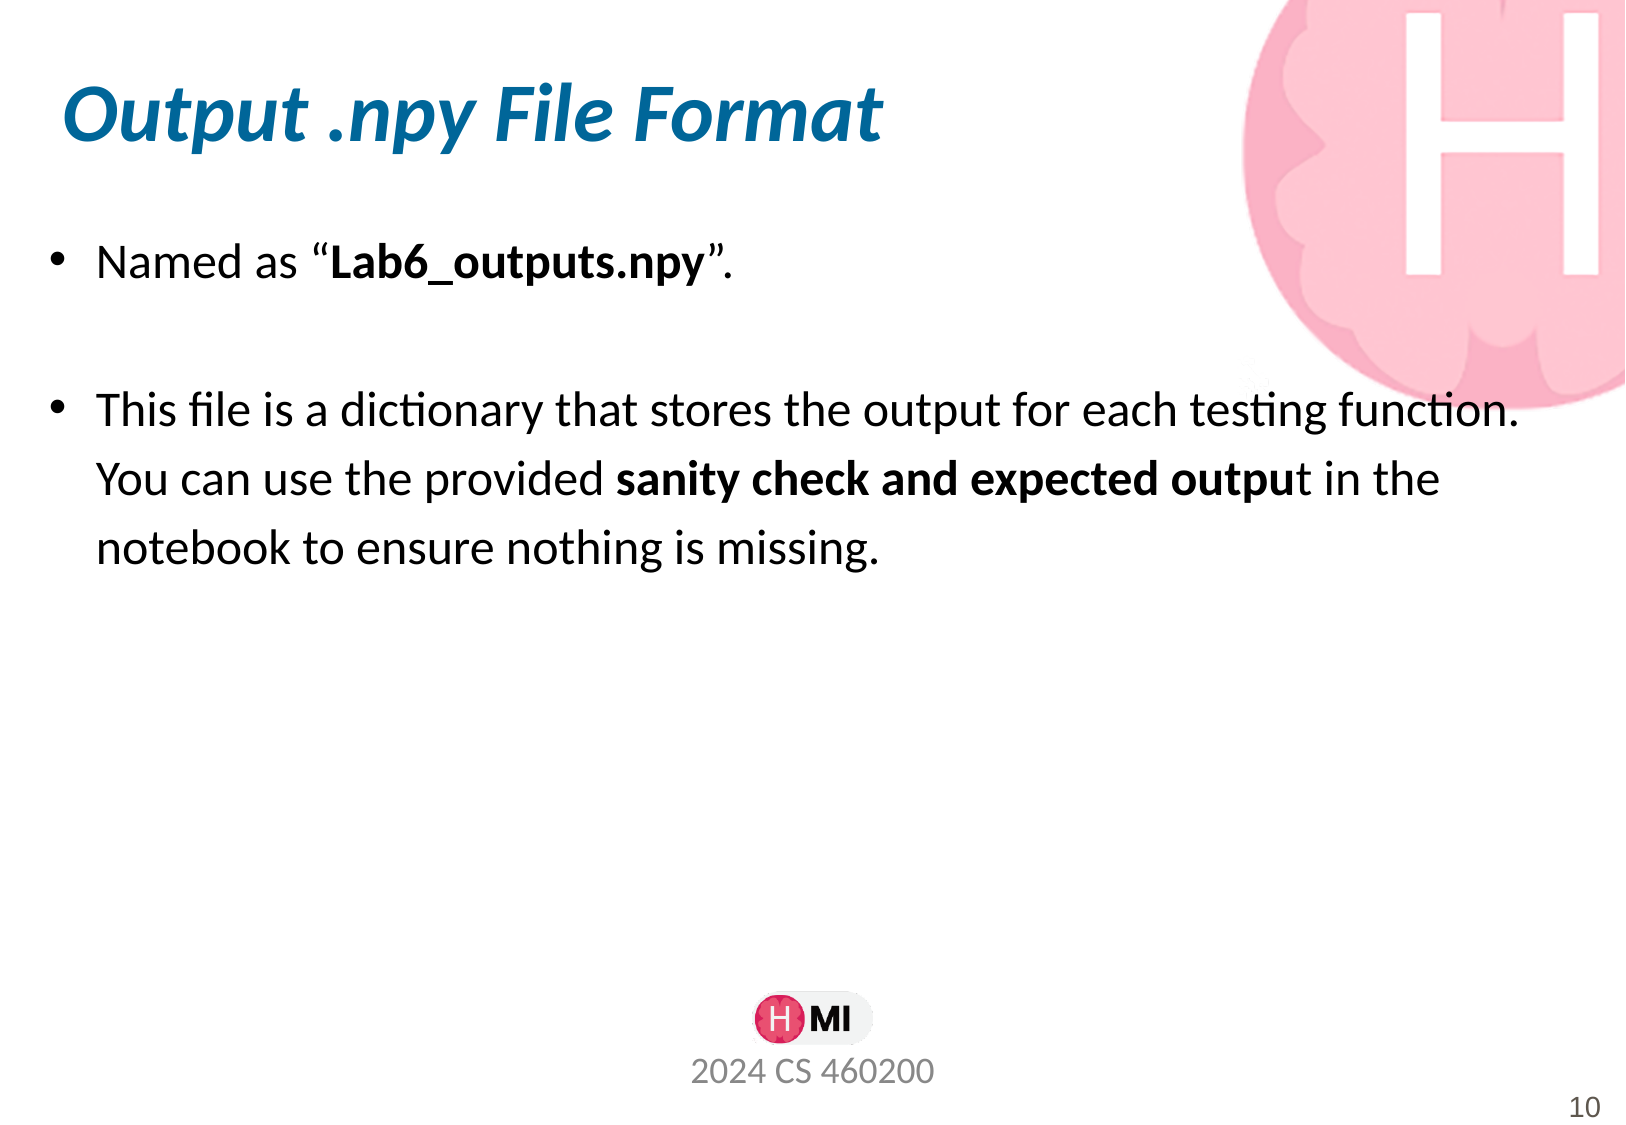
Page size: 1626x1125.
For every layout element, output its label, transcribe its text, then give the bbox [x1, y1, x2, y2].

picture [750, 989, 875, 1046]
picture [1237, 0, 1625, 421]
list Named as “Lab6_outputs.npy”. This file is a dictionary that stores the output for each testing function. You can use the provided sanity check and expected output in the notebook to ensure nothing is missing. [48, 219, 1578, 857]
slide_number ‹#› [1562, 1081, 1617, 1125]
title Output .npy File Format [62, 57, 1563, 219]
footer 2024 CS 460200 [552, 1046, 1073, 1125]
